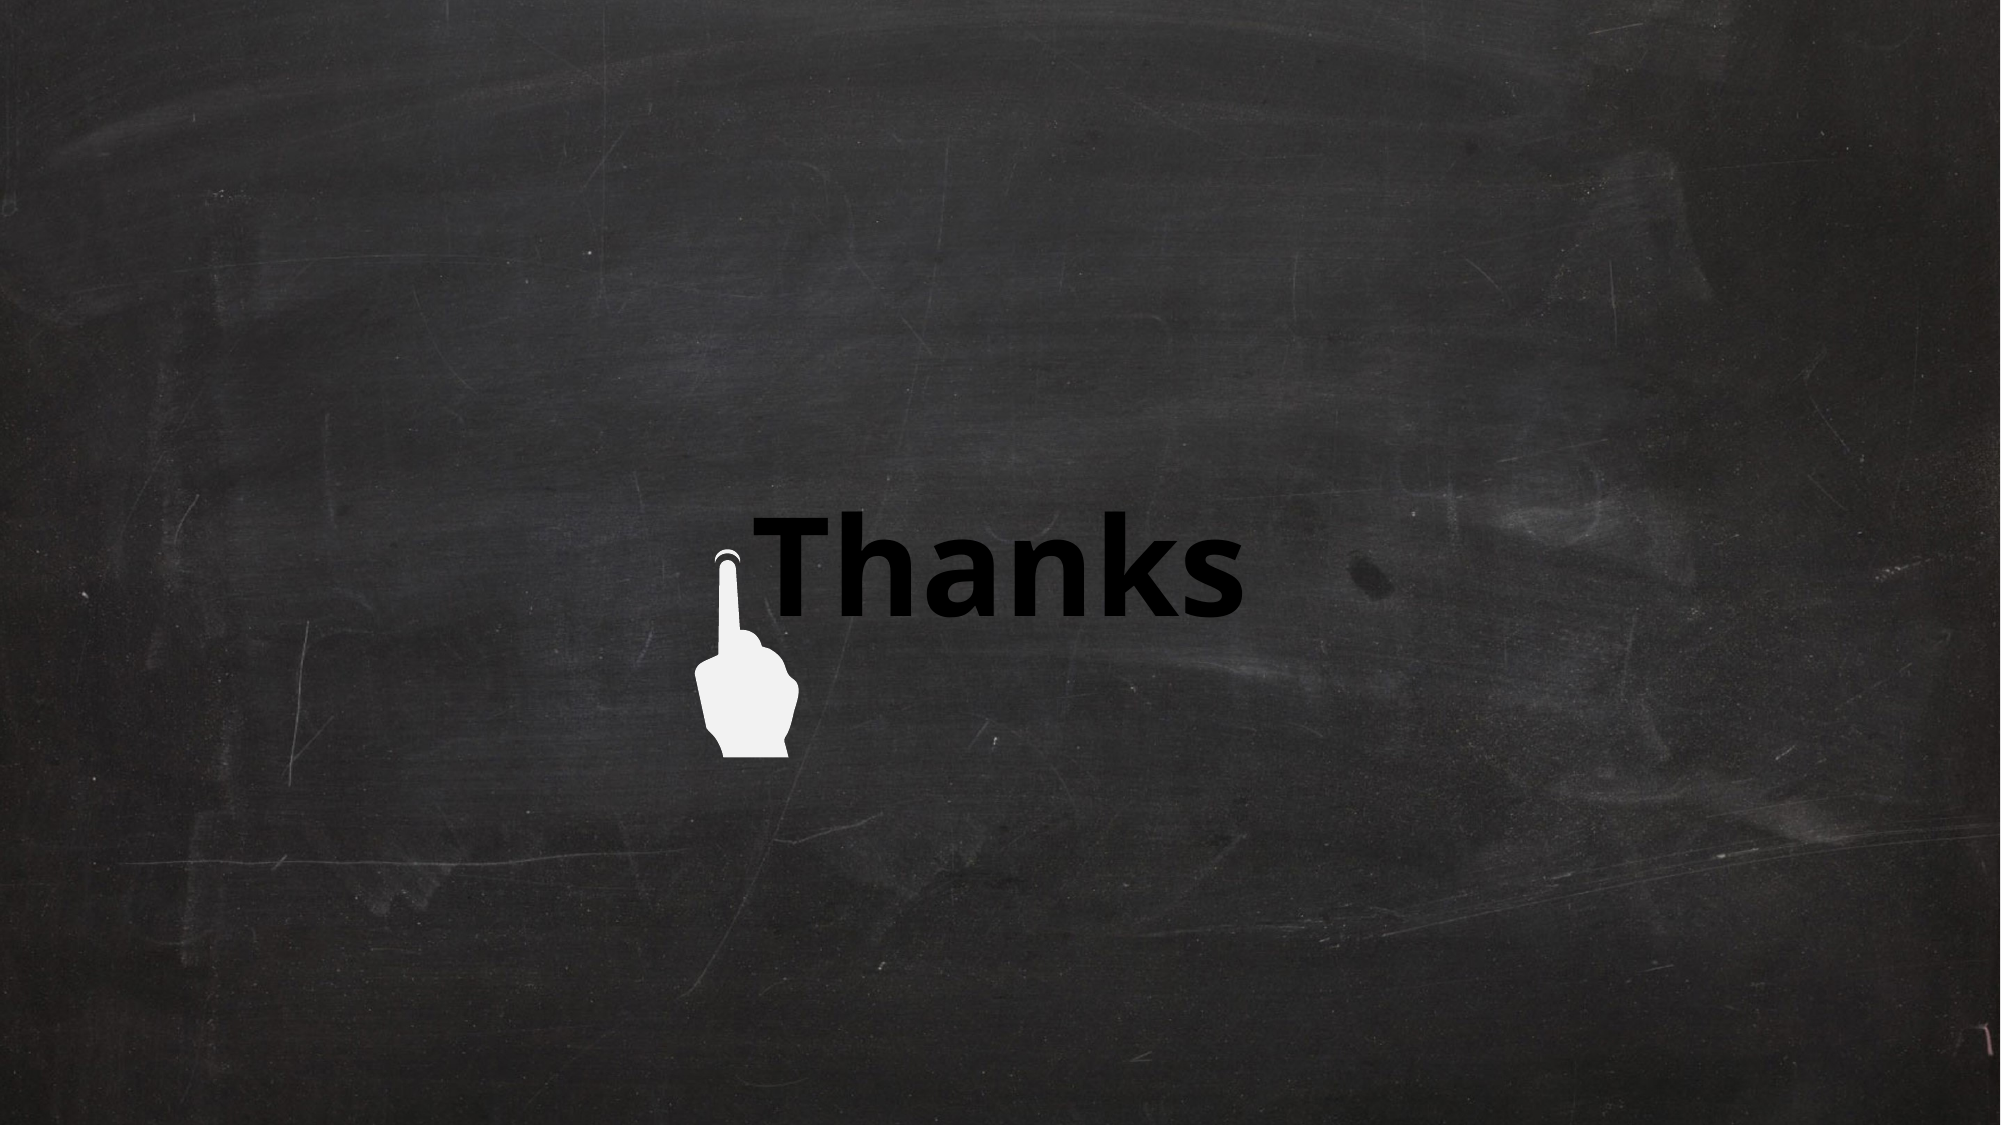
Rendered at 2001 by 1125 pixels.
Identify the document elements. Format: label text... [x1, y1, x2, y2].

text_box [693, 559, 800, 759]
picture [0, 0, 2001, 1125]
text_box Thanks [258, 471, 1742, 652]
text_box [713, 548, 742, 564]
